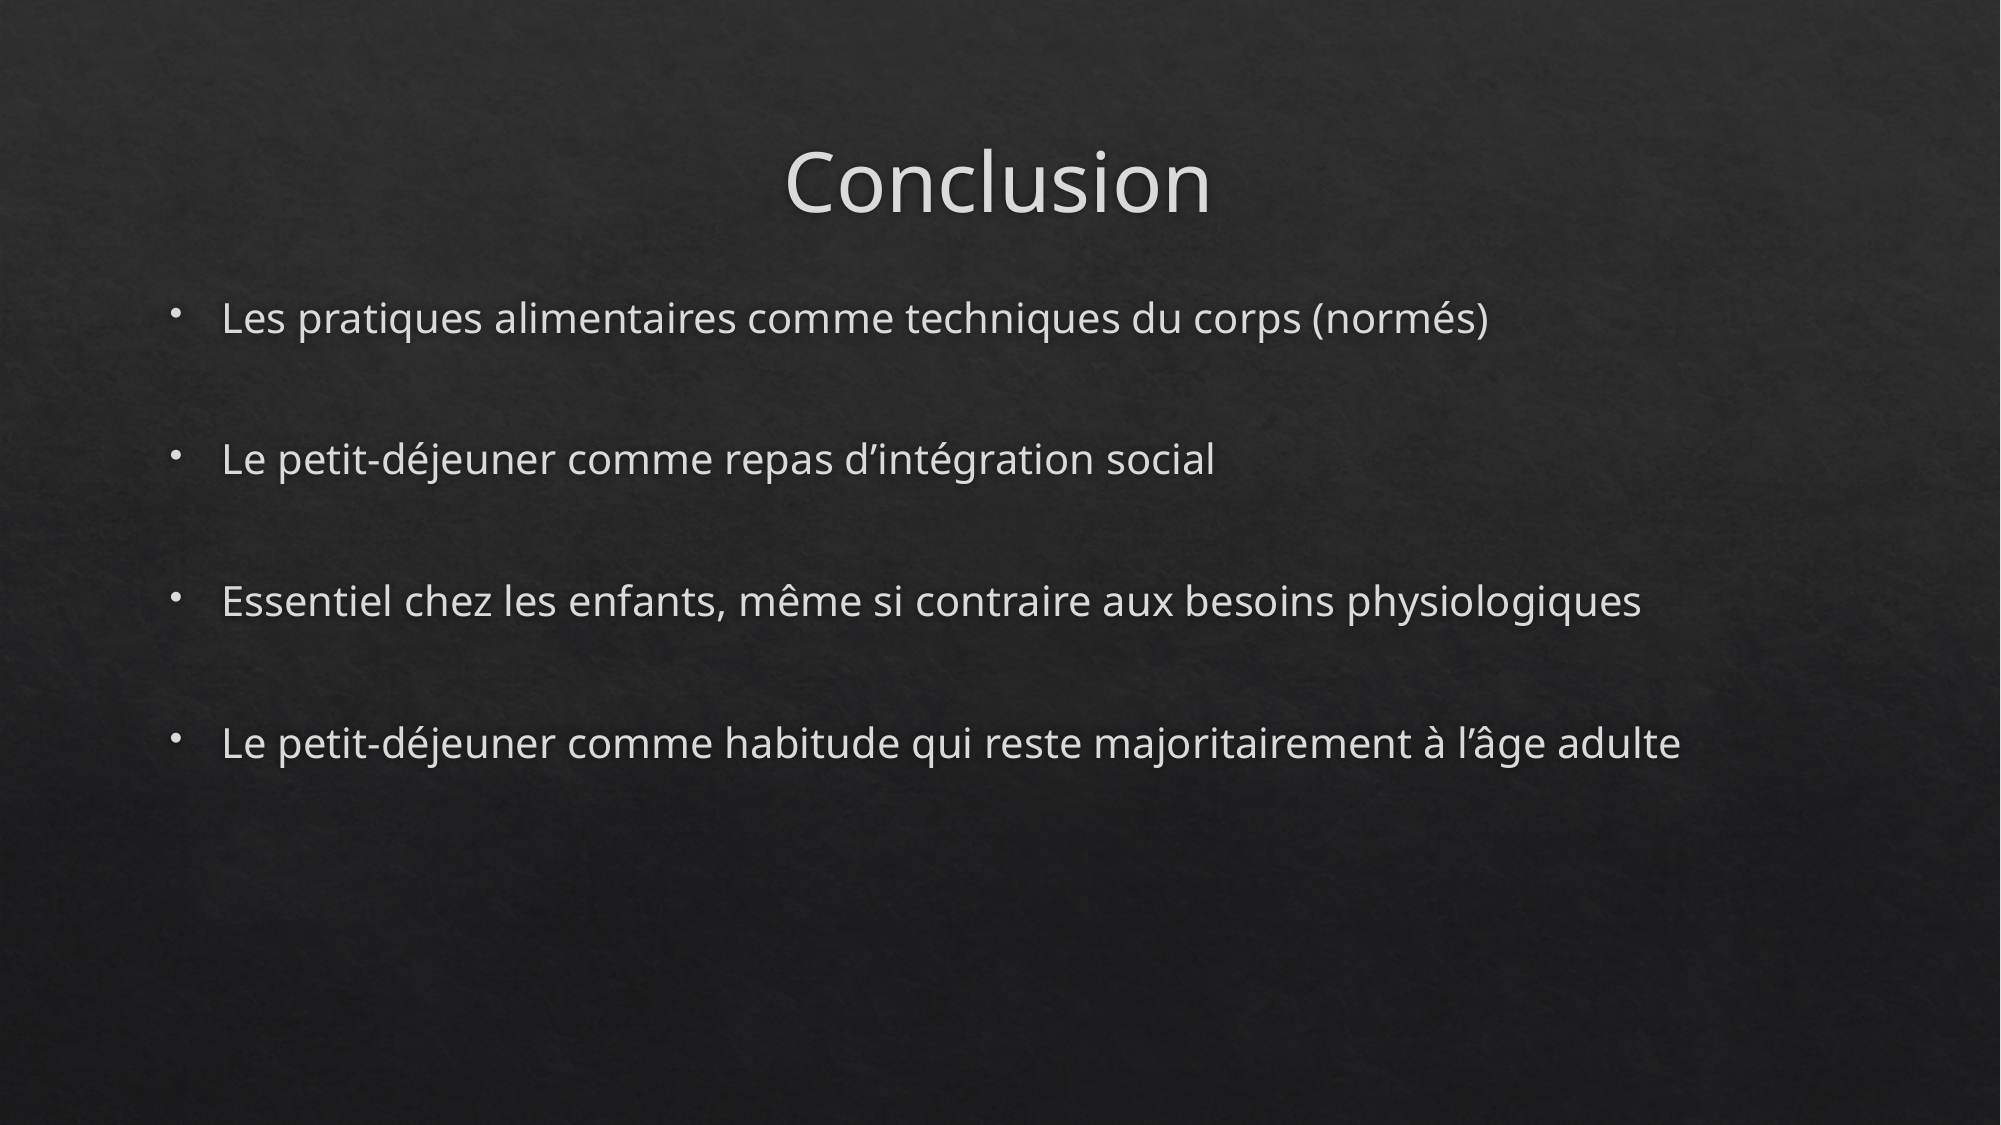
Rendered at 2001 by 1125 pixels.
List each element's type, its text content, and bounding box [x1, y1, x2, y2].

list Les pratiques alimentaires comme techniques du corps (normés) Le petit-déjeuner comme repas d’intégration social Essentiel chez les enfants, même si contraire aux besoins physiologiques Le petit-déjeuner comme habitude qui reste majoritairement à l’âge adulte [149, 284, 1849, 950]
title Conclusion [149, 99, 1849, 260]
